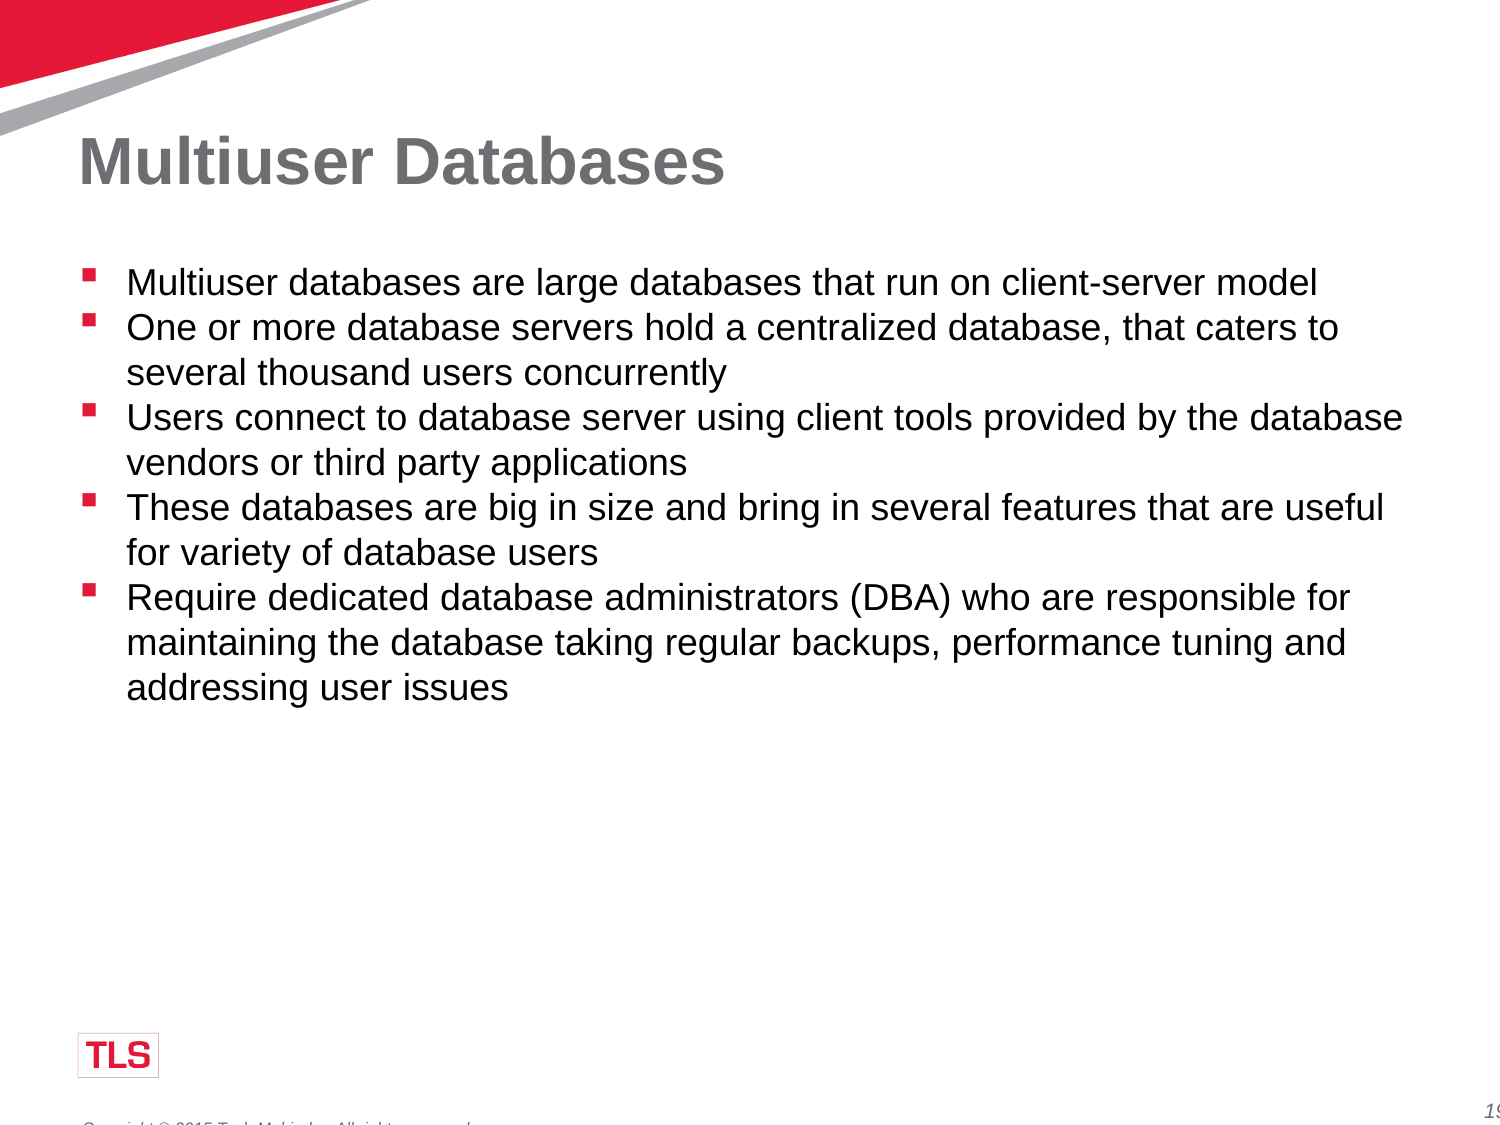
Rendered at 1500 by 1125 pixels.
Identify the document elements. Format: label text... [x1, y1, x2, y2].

title Multiuser Databases [78, 117, 1429, 199]
list Multiuser databases are large databases that run on client-server model One or more database servers hold a centralized database, that caters to several thousand users concurrently Users connect to database server using client tools provided by the database vendors or third party applications These databases are big in size and bring in several features that are useful for variety of database users Require dedicated database administrators (DBA) who are responsible for maintaining the database taking regular backups, performance tuning and addressing user issues [78, 257, 1429, 713]
picture [64, 1023, 172, 1097]
picture [0, 0, 373, 136]
